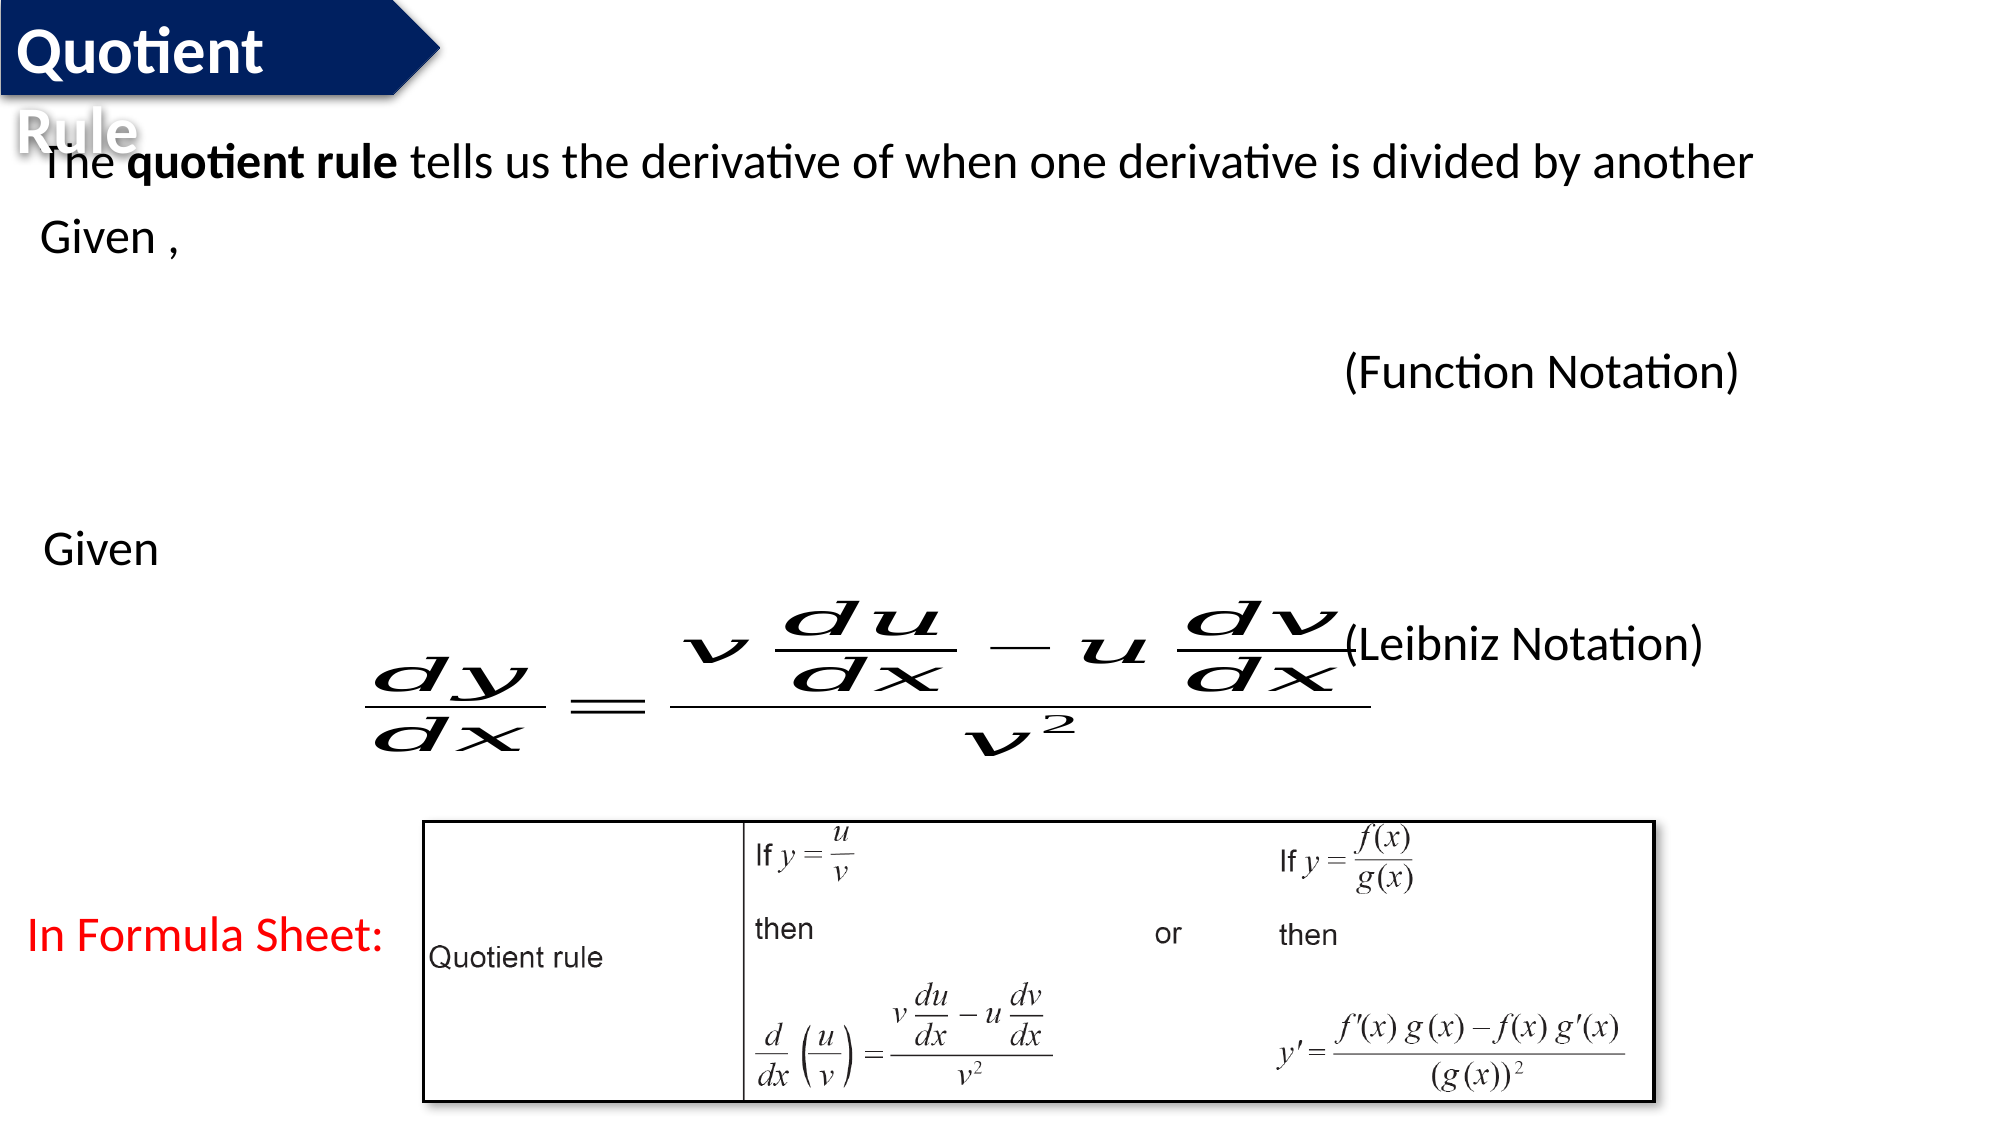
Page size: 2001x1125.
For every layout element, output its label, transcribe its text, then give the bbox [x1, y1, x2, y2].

text_box (Leibniz Notation) [1328, 609, 1804, 706]
picture [425, 822, 1653, 1100]
text_box In Formula Sheet: [11, 900, 421, 997]
text_box Quotient Rule [1, 0, 440, 95]
text_box (Function Notation) [1328, 337, 1804, 434]
